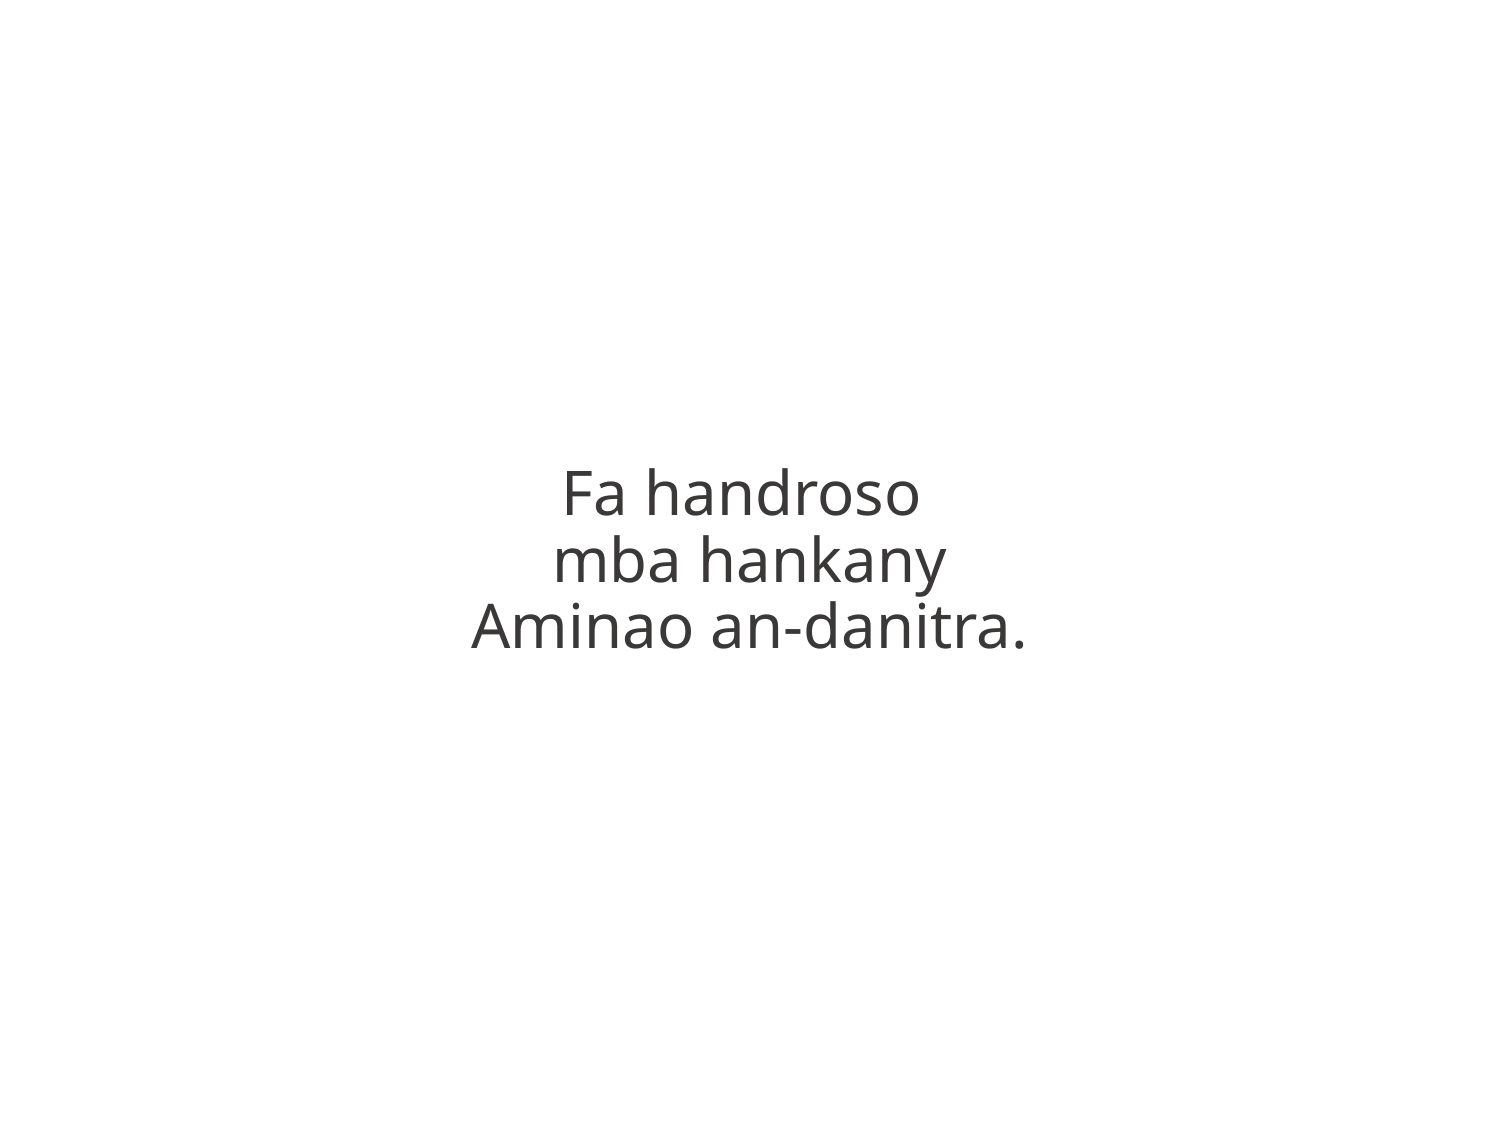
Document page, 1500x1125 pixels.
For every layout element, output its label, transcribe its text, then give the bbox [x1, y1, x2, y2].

title Fa handroso mba hankany Aminao an-danitra. [103, 453, 1397, 672]
